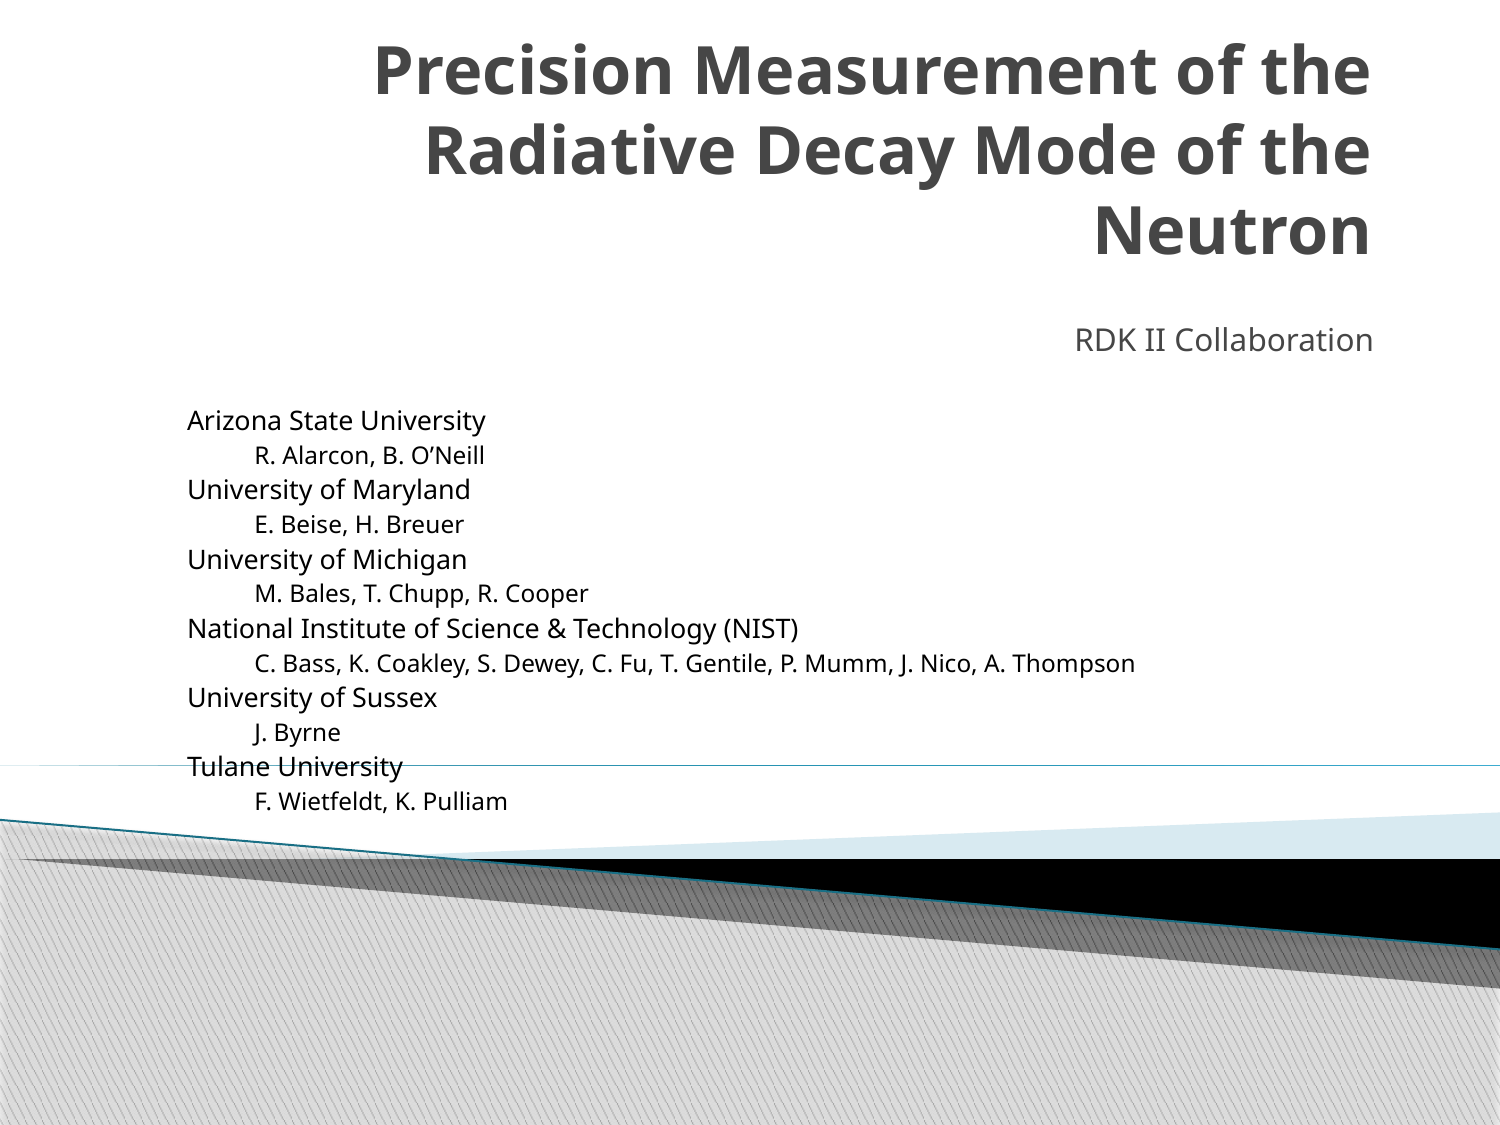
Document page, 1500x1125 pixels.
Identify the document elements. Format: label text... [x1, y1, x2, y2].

picture [5, 859, 1500, 989]
title Precision Measurement of the Radiative Decay Mode of the Neutron [112, 62, 1388, 275]
subtitle RDK II Collaboration Arizona State University R. Alarcon, B. O’Neill University of Maryland E. Beise, H. Breuer University of Michigan M. Bales, T. Chupp, R. Cooper National Institute of Science & Technology (NIST) C. Bass, K. Coakley, S. Dewey, C. Fu, T. Gentile, P. Mumm, J. Nico, A. Thompson University of Sussex J. Byrne Tulane University F. Wietfeldt, K. Pulliam [112, 312, 1388, 825]
